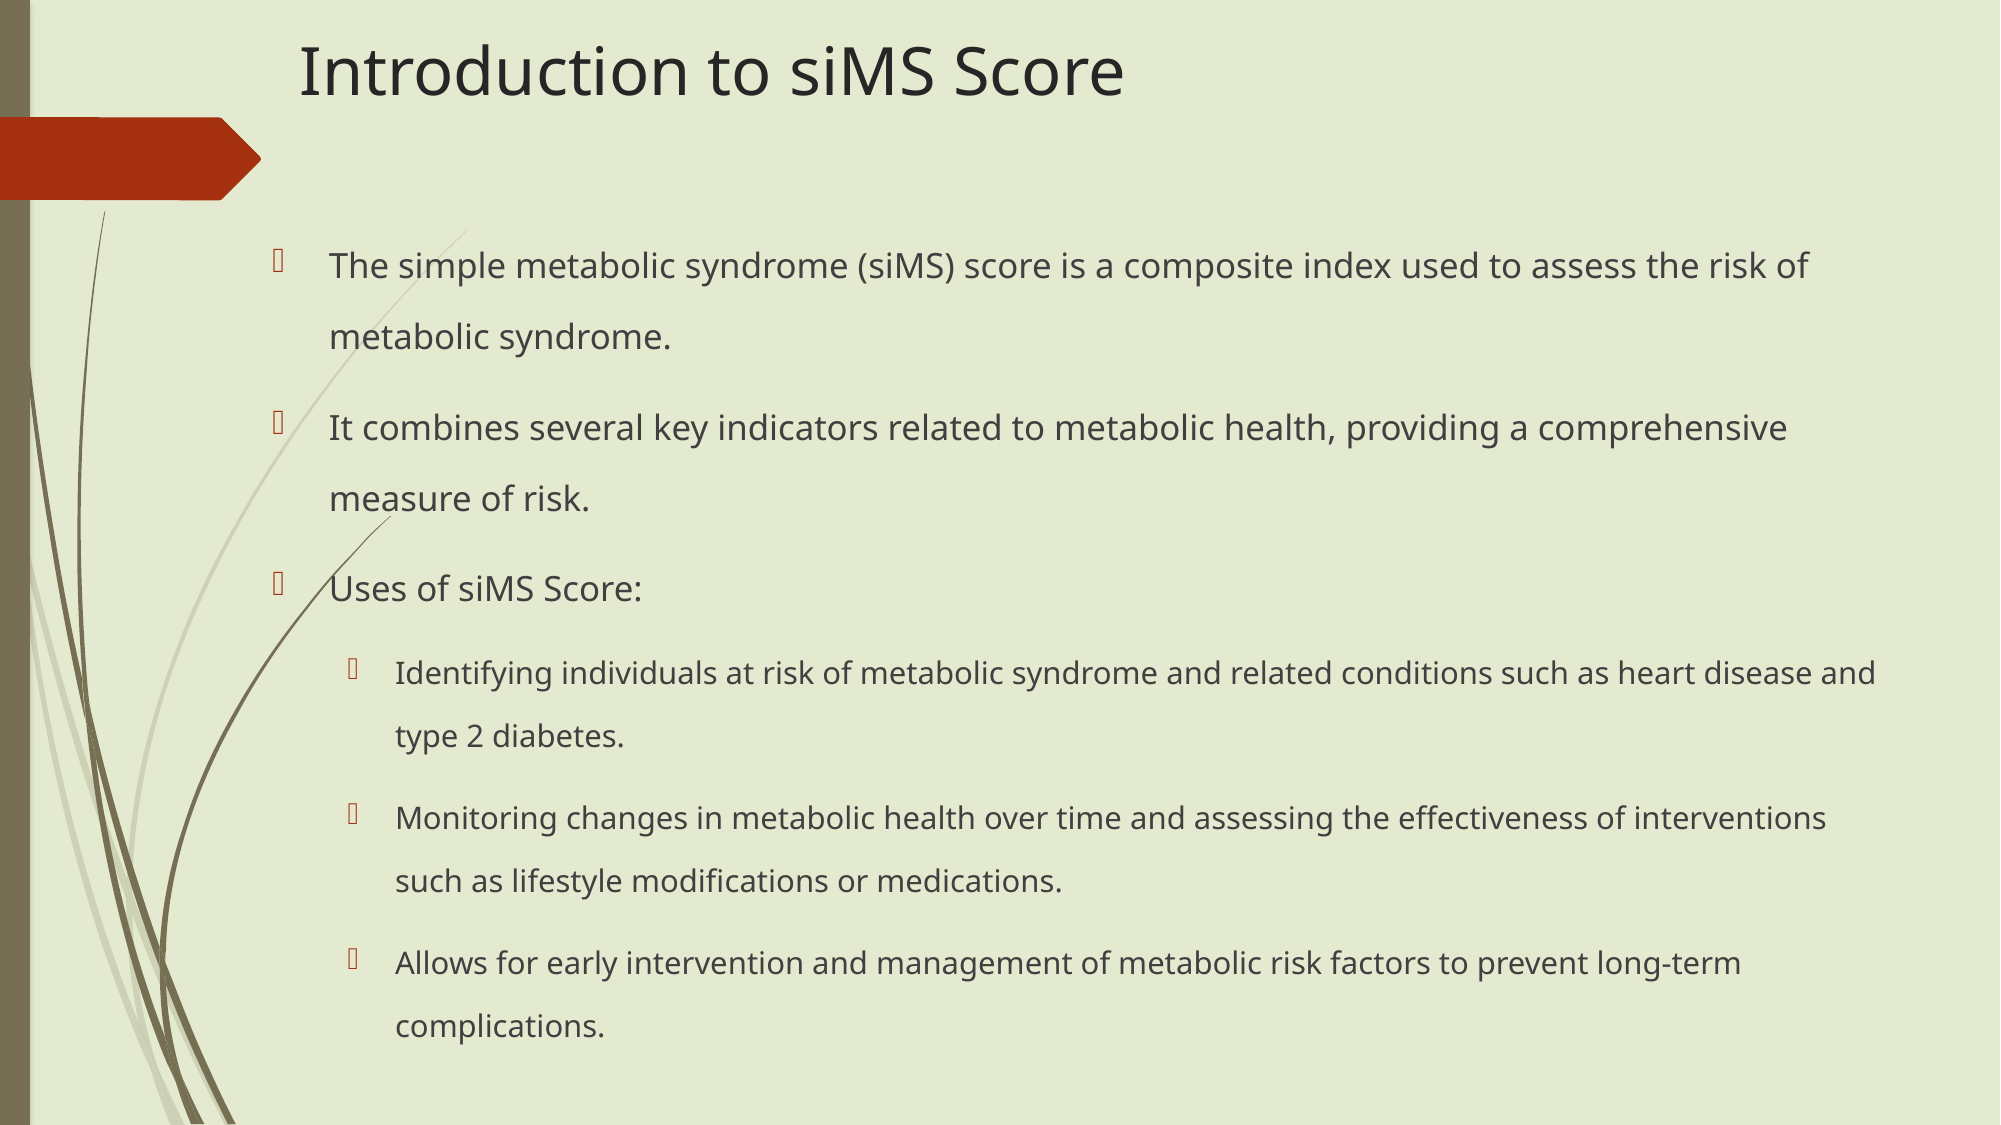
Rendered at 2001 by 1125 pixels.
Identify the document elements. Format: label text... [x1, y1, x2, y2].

list The simple metabolic syndrome (siMS) score is a composite index used to assess the risk of metabolic syndrome. It combines several key indicators related to metabolic health, providing a comprehensive measure of risk. Uses of siMS Score: Identifying individuals at risk of metabolic syndrome and related conditions such as heart disease and type 2 diabetes. Monitoring changes in metabolic health over time and assessing the effectiveness of interventions such as lifestyle modifications or medications. Allows for early intervention and management of metabolic risk factors to prevent long-term complications. [257, 206, 1892, 1059]
title Introduction to siMS Score [284, 21, 1747, 206]
